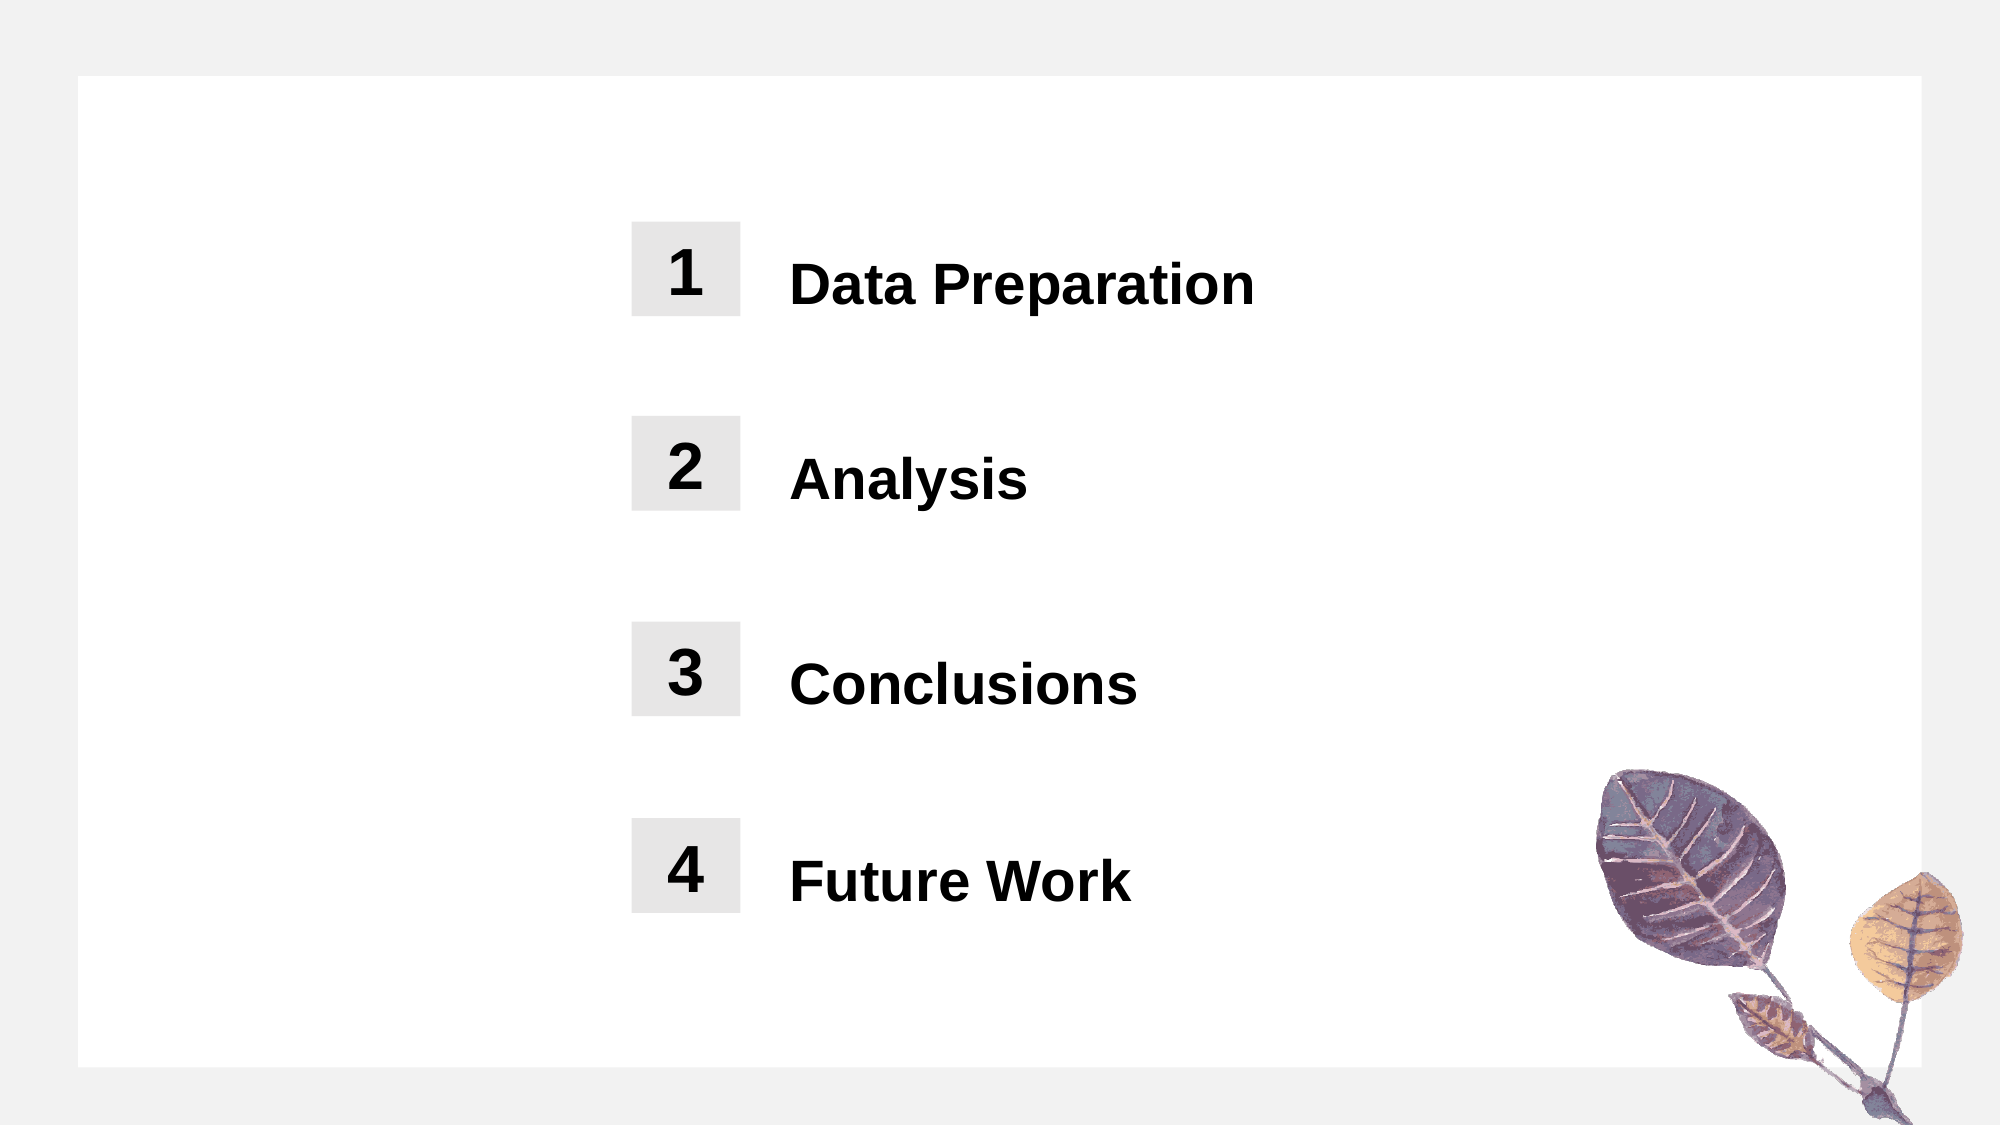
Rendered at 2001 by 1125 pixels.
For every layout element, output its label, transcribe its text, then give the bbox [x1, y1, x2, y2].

text_box 1 [631, 221, 741, 317]
text_box Conclusions [774, 604, 1339, 724]
text_box [77, 75, 1923, 1068]
text_box 4 [631, 818, 741, 913]
picture [1579, 754, 1977, 1125]
text_box Future Work [774, 800, 1339, 921]
text_box Analysis [774, 398, 1339, 519]
text_box 3 [631, 621, 741, 717]
text_box Data Preparation [774, 204, 1339, 324]
text_box 2 [631, 415, 741, 511]
